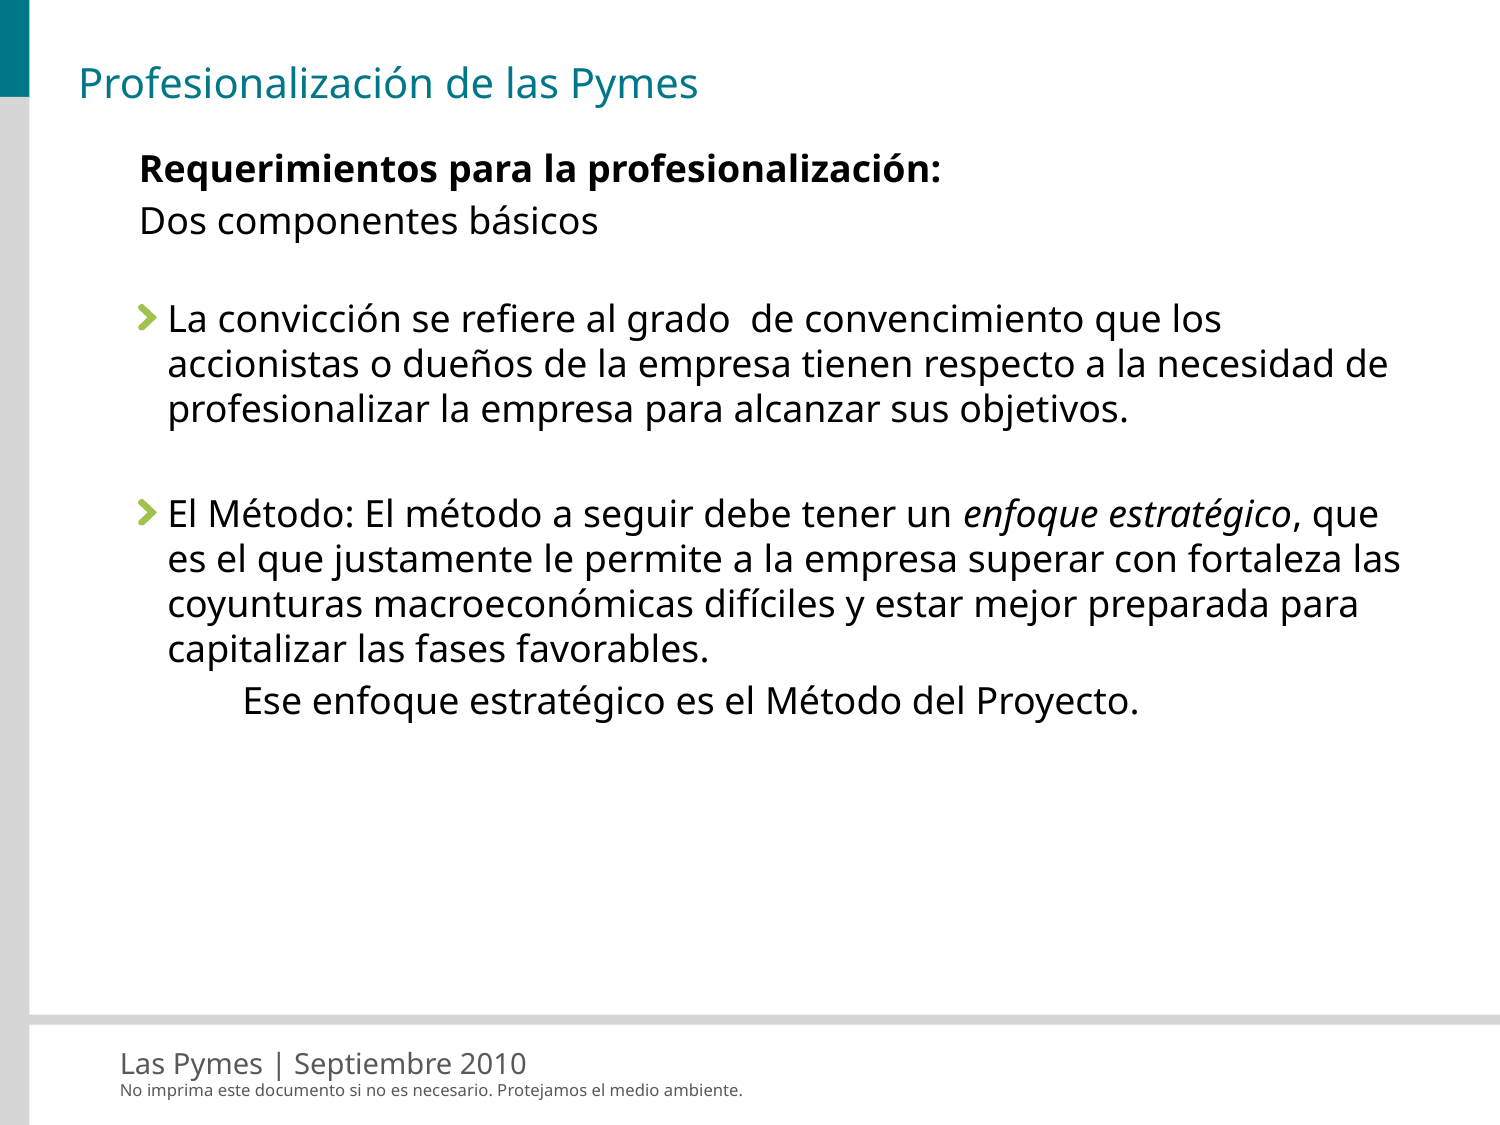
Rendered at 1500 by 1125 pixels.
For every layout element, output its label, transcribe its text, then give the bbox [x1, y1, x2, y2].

picture [138, 499, 157, 526]
picture [138, 304, 157, 331]
list Requerimientos para la profesionalización: Dos componentes básicos La convicción se refiere al grado de convencimiento que los accionistas o dueños de la empresa tienen respecto a la necesidad de profesionalizar la empresa para alcanzar sus objetivos. El Método: El método a seguir debe tener un enfoque estratégico, que es el que justamente le permite a la empresa superar con fortaleza las coyunturas macroeconómicas difíciles y estar mejor preparada para capitalizar las fases favorables. Ese enfoque estratégico es el Método del Proyecto. [123, 136, 1419, 929]
title Profesionalización de las Pymes [77, 56, 1465, 106]
